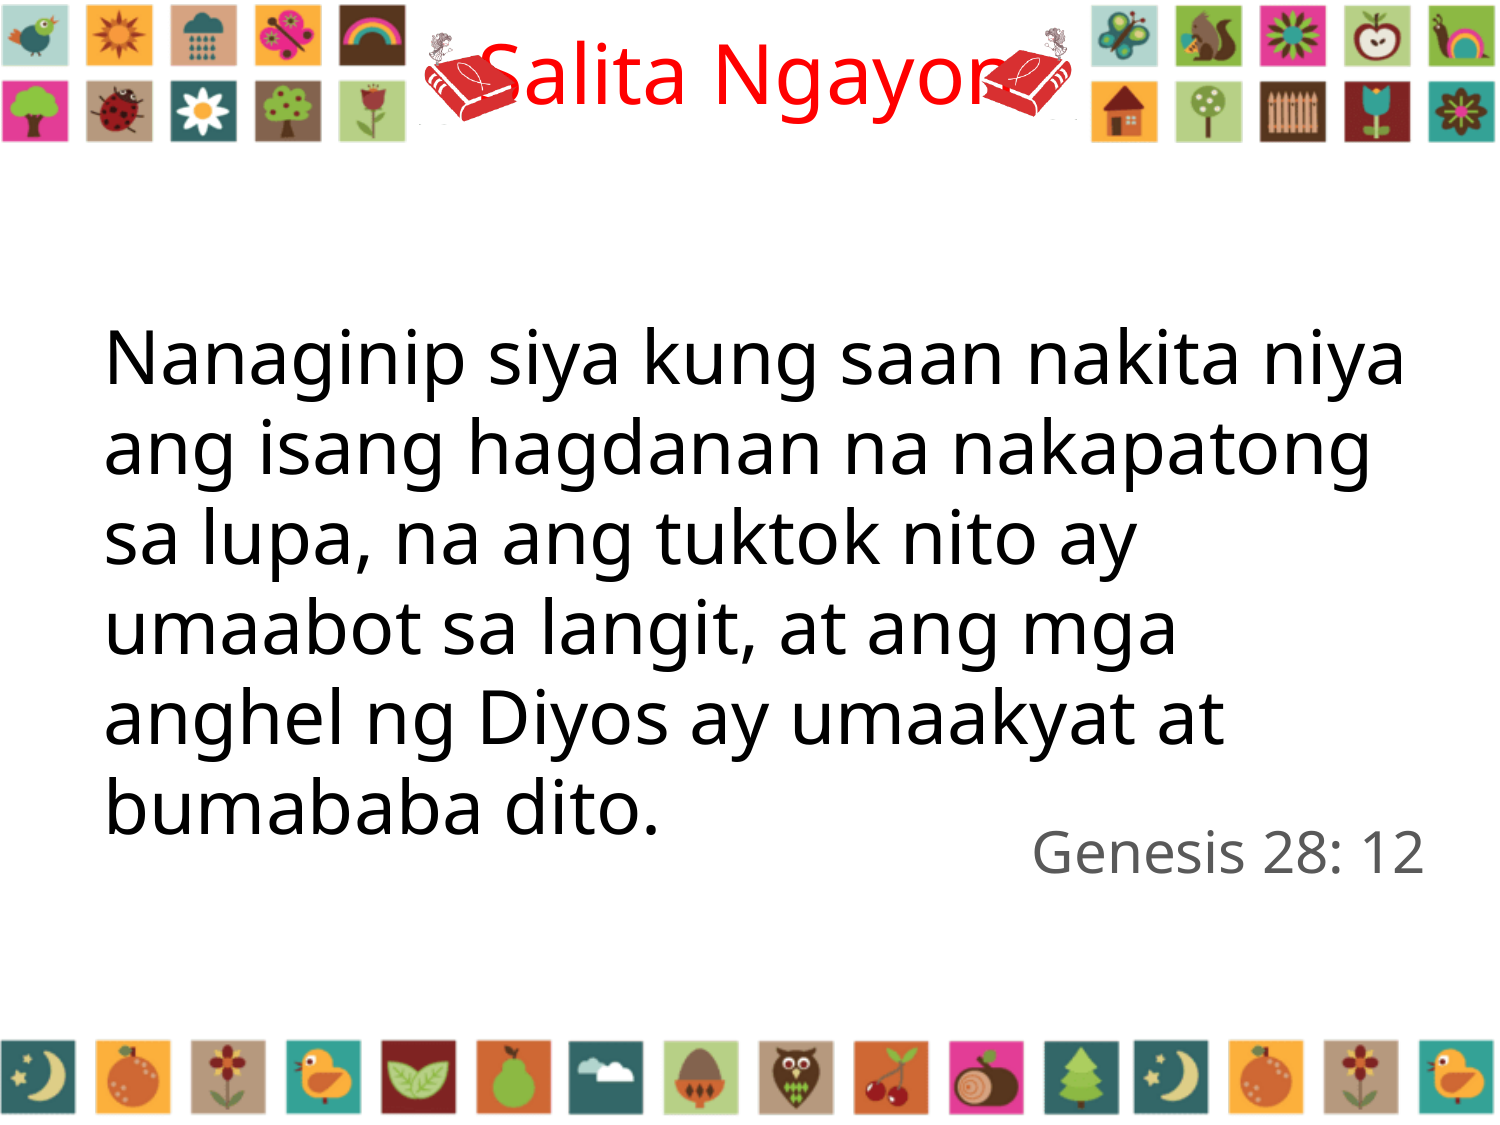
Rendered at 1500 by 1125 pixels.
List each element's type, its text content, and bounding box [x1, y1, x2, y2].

text_box Genesis 28: 12 [808, 807, 1441, 893]
picture [950, 3, 1500, 150]
picture [0, 3, 550, 150]
text_box Nanaginip siya kung saan nakita niya ang isang hagdanan na nakapatong sa lupa, na ang tuktok nito ay umaabot sa langit, at ang mga anghel ng Diyos ay umaakyat at bumababa dito. [88, 302, 1436, 858]
text_box Salita Ngayon [425, 13, 1077, 129]
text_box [0, 1028, 1500, 1118]
